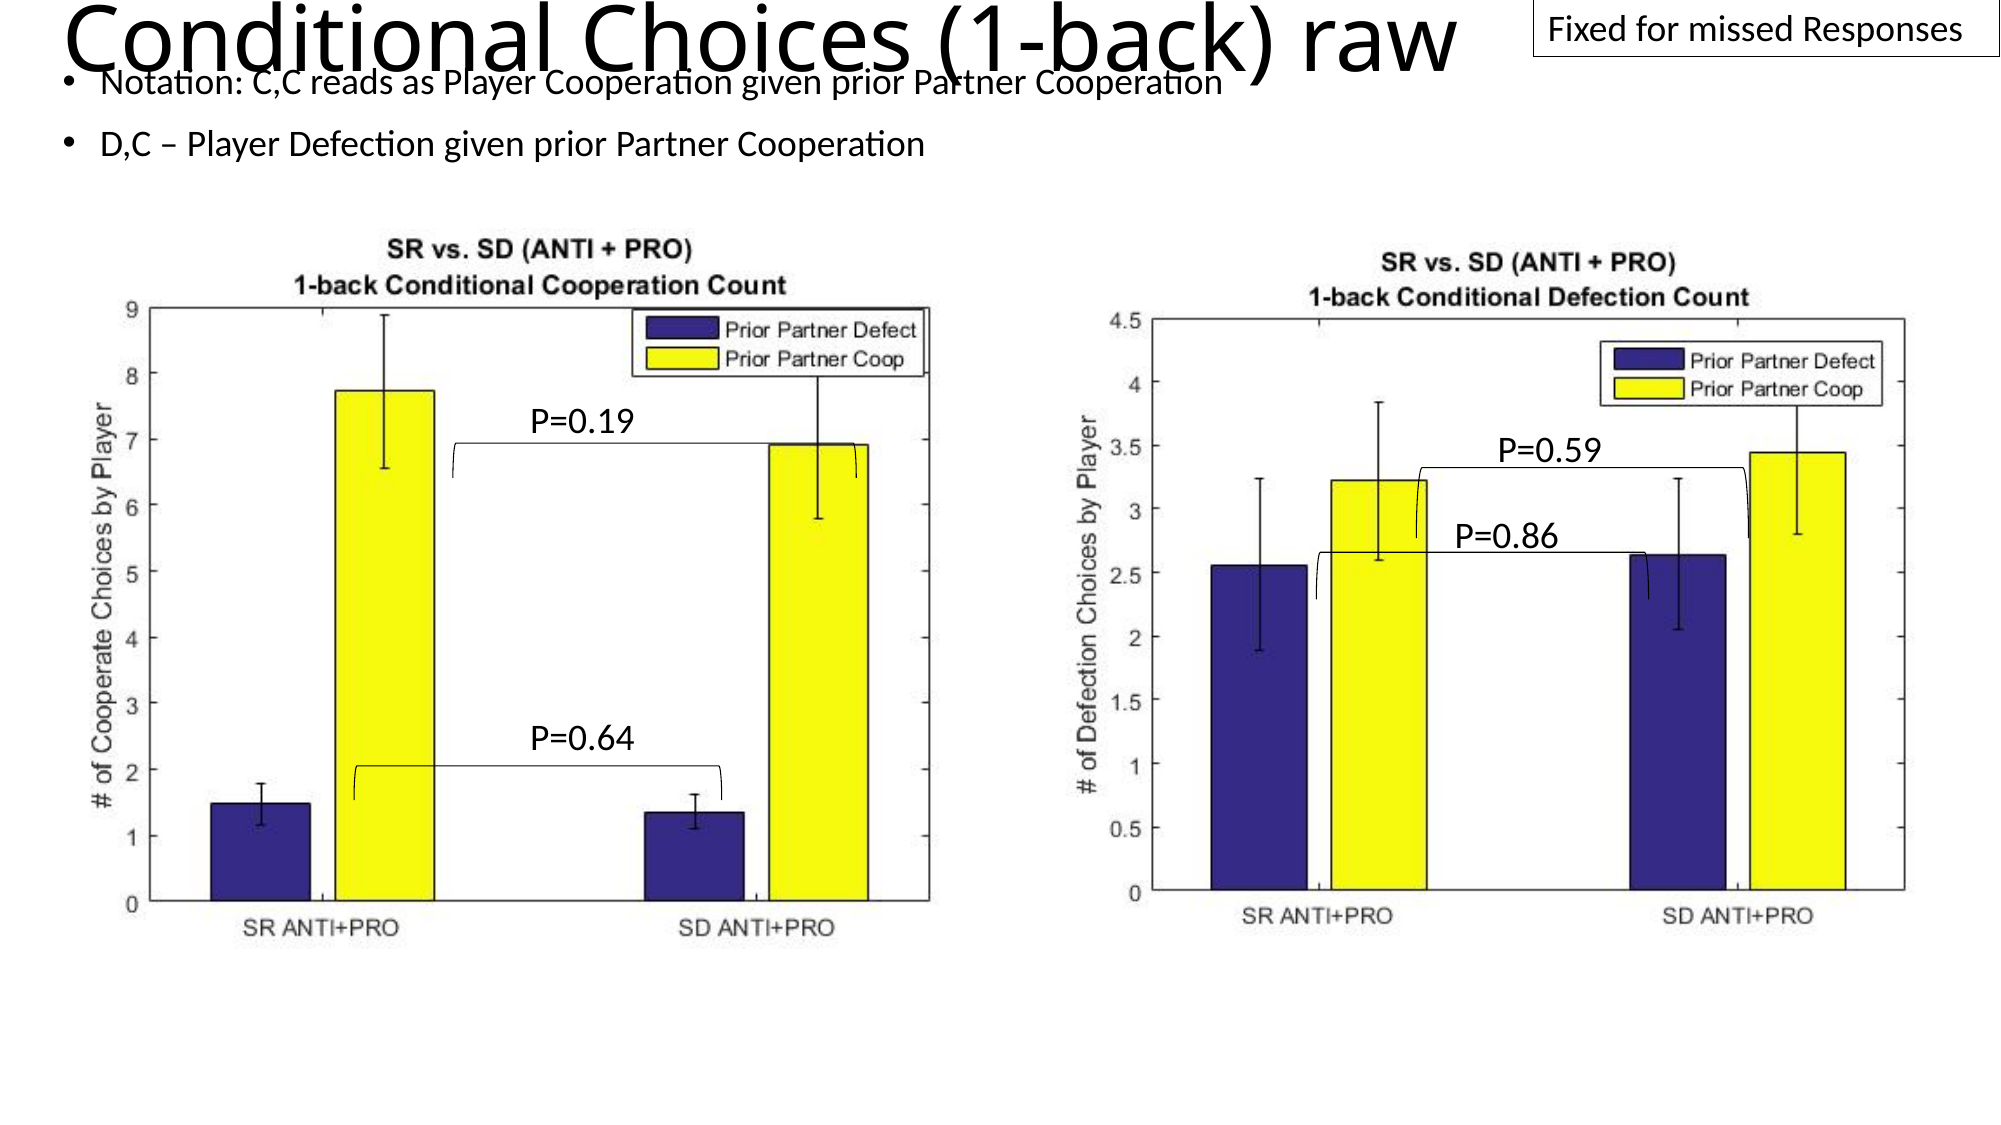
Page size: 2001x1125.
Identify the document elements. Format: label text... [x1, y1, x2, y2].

picture [18, 228, 1998, 985]
title Conditional Choices (1-back) raw [47, 0, 1533, 54]
list Notation: C,C reads as Player Cooperation given prior Partner Cooperation D,C – Player Defection given prior Partner Cooperation [47, 54, 1886, 188]
text_box Fixed for missed Responses [1533, 0, 2000, 57]
